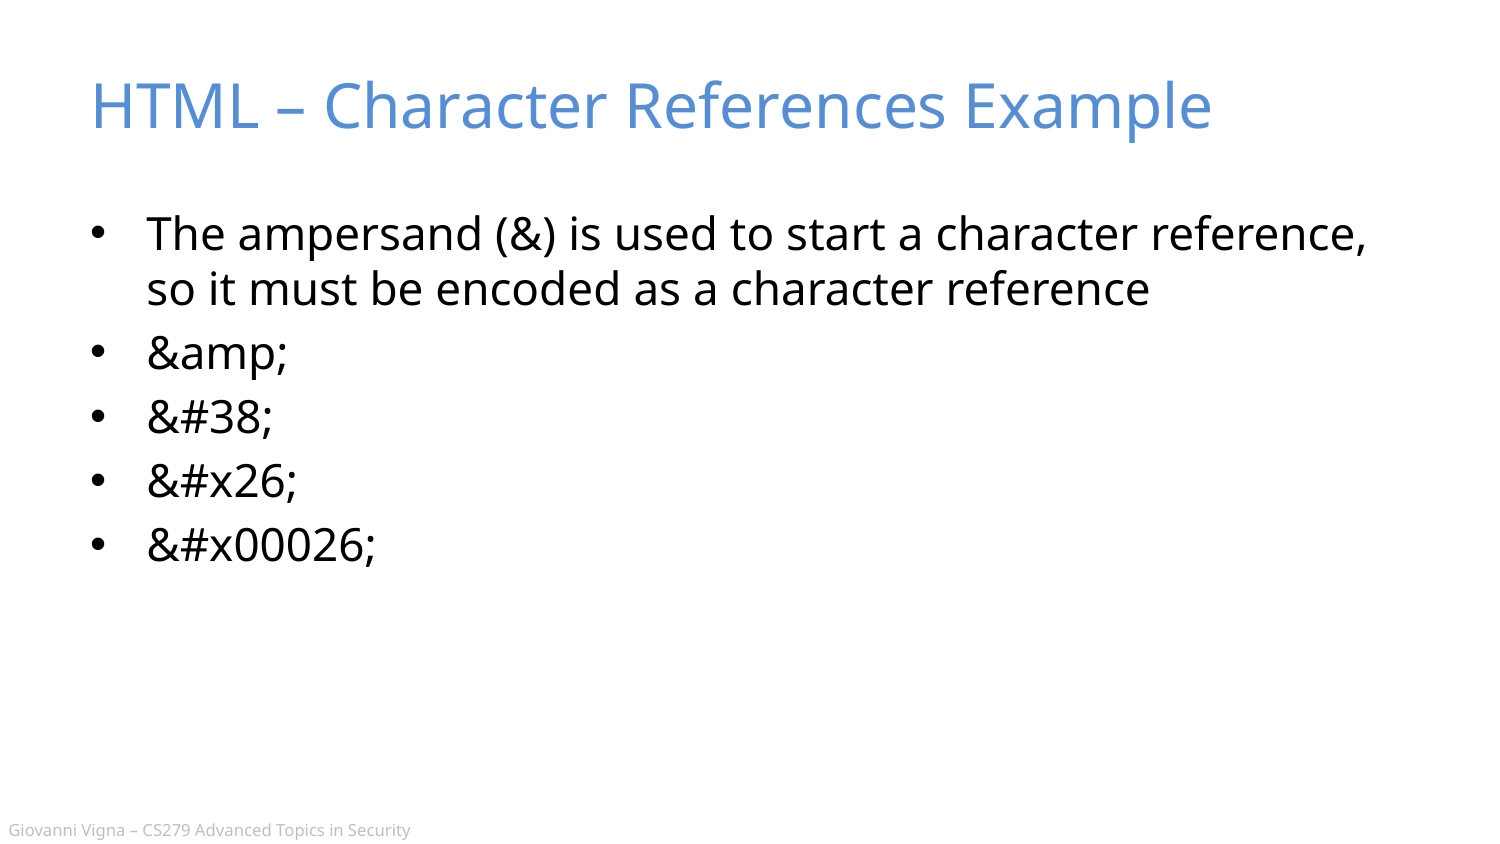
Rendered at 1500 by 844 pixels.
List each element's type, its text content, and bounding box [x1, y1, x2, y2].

title HTML – Character References Example [75, 33, 1425, 175]
list The ampersand (&) is used to start a character reference, so it must be encoded as a character reference &amp; &#38; &#x26; &#x00026; [75, 196, 1425, 813]
